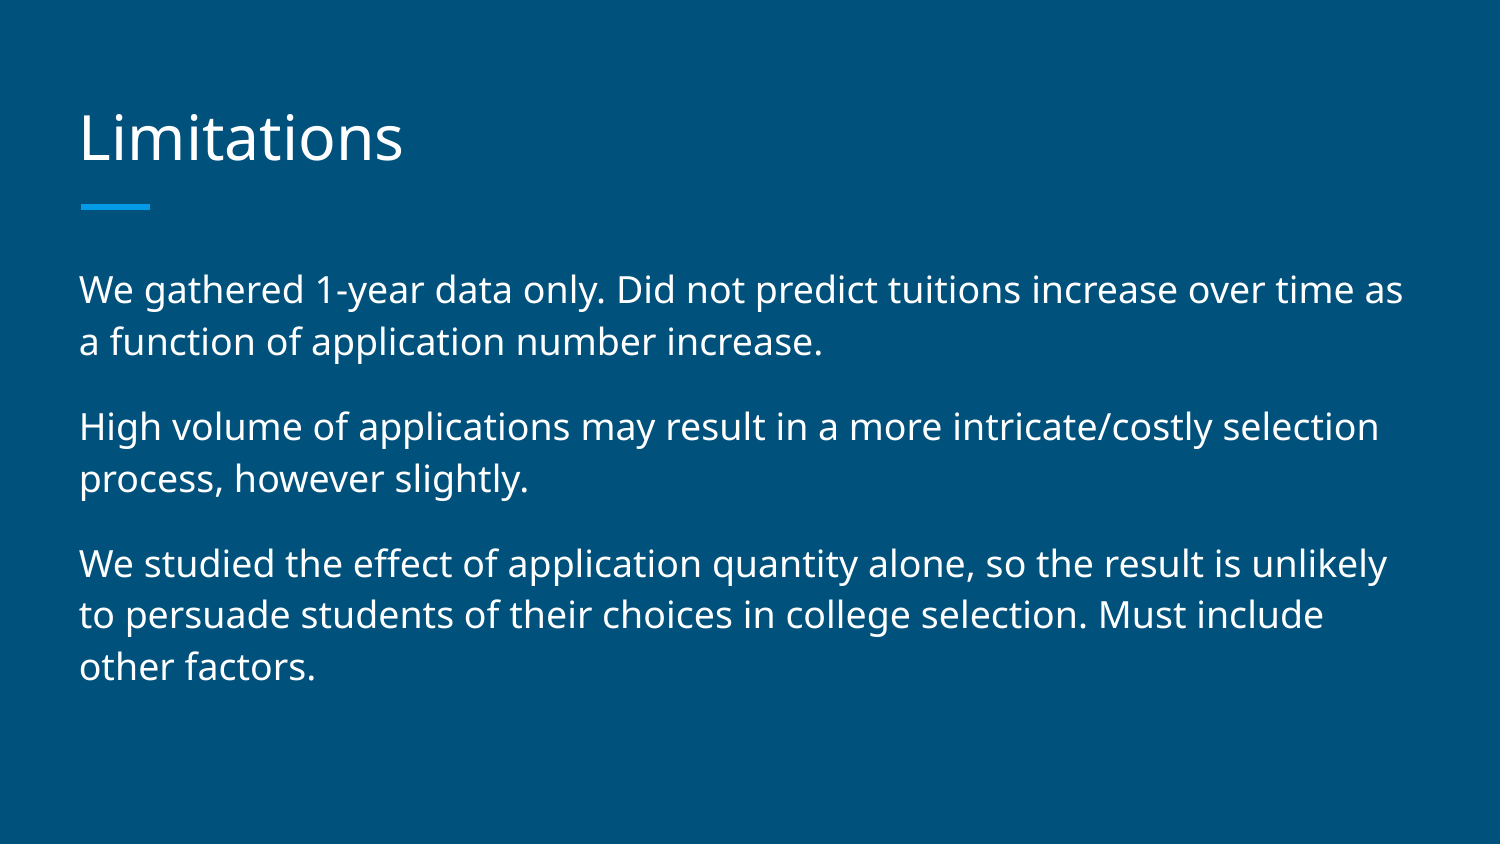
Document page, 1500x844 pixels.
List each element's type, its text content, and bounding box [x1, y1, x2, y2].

list We gathered 1-year data only. Did not predict tuitions increase over time as a function of application number increase. High volume of applications may result in a more intricate/costly selection process, however slightly. We studied the effect of application quantity alone, so the result is unlikely to persuade students of their choices in college selection. Must include other factors. [63, 244, 1437, 750]
title Limitations [63, 75, 1437, 188]
